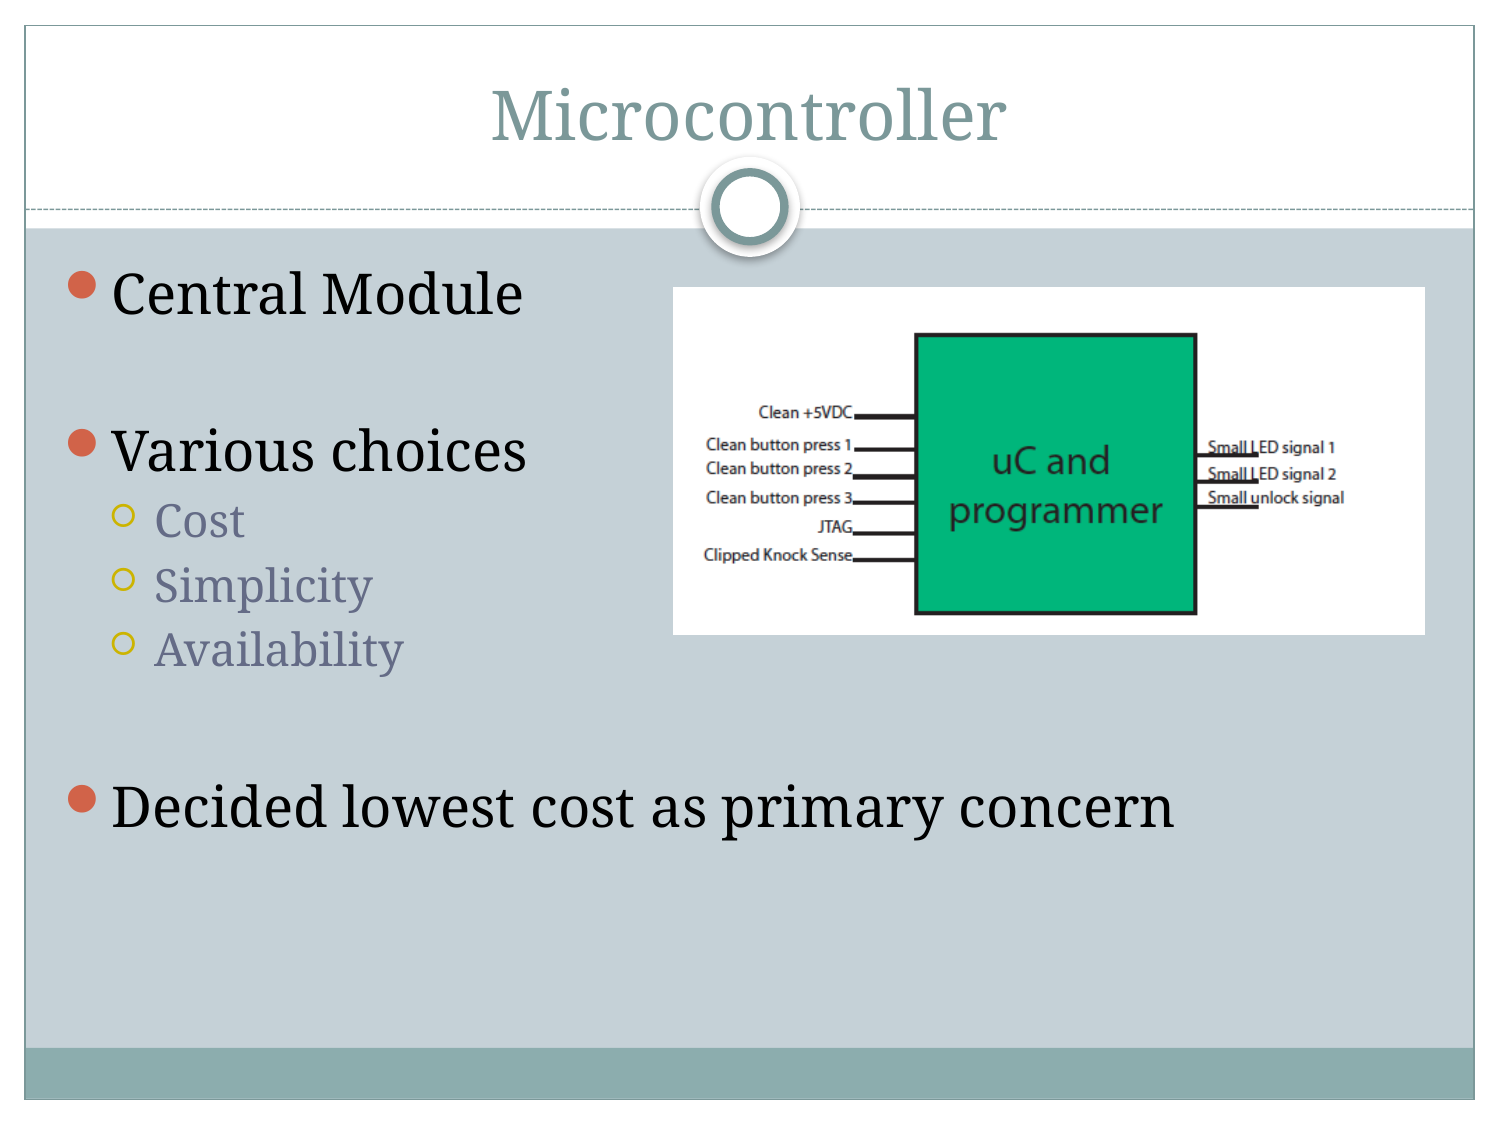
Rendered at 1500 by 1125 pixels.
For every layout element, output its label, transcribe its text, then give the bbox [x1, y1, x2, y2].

list Central Module Various choices Cost Simplicity Availability Decided lowest cost as primary concern [49, 250, 1445, 1001]
title Microcontroller [49, 37, 1450, 162]
picture [673, 287, 1426, 635]
